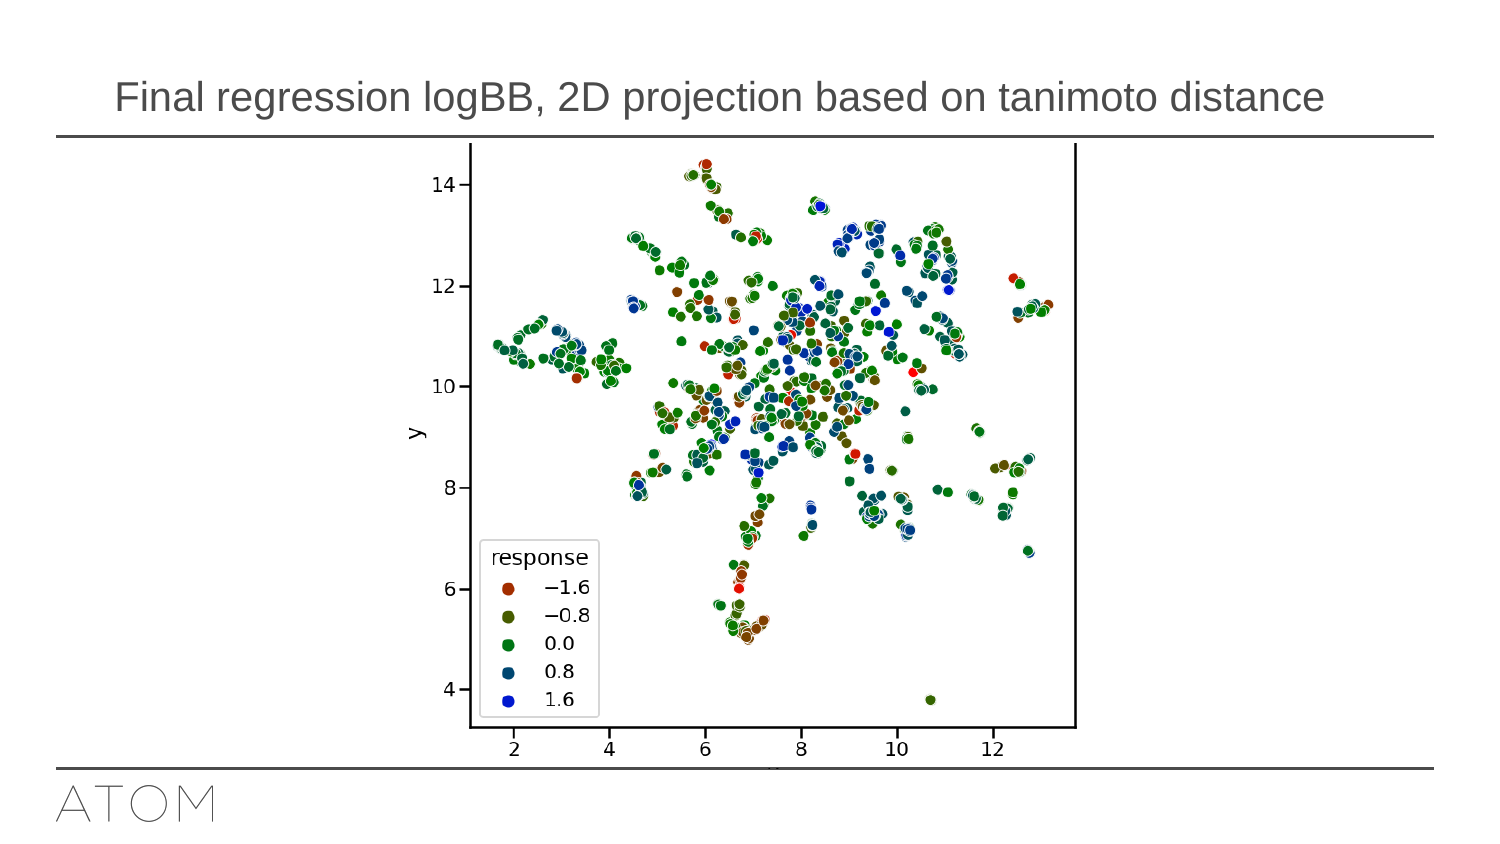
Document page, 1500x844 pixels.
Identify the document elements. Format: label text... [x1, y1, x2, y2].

picture [398, 143, 1131, 769]
title Final regression logBB, 2D projection based on tanimoto distance [103, 63, 1397, 133]
picture [56, 785, 213, 822]
